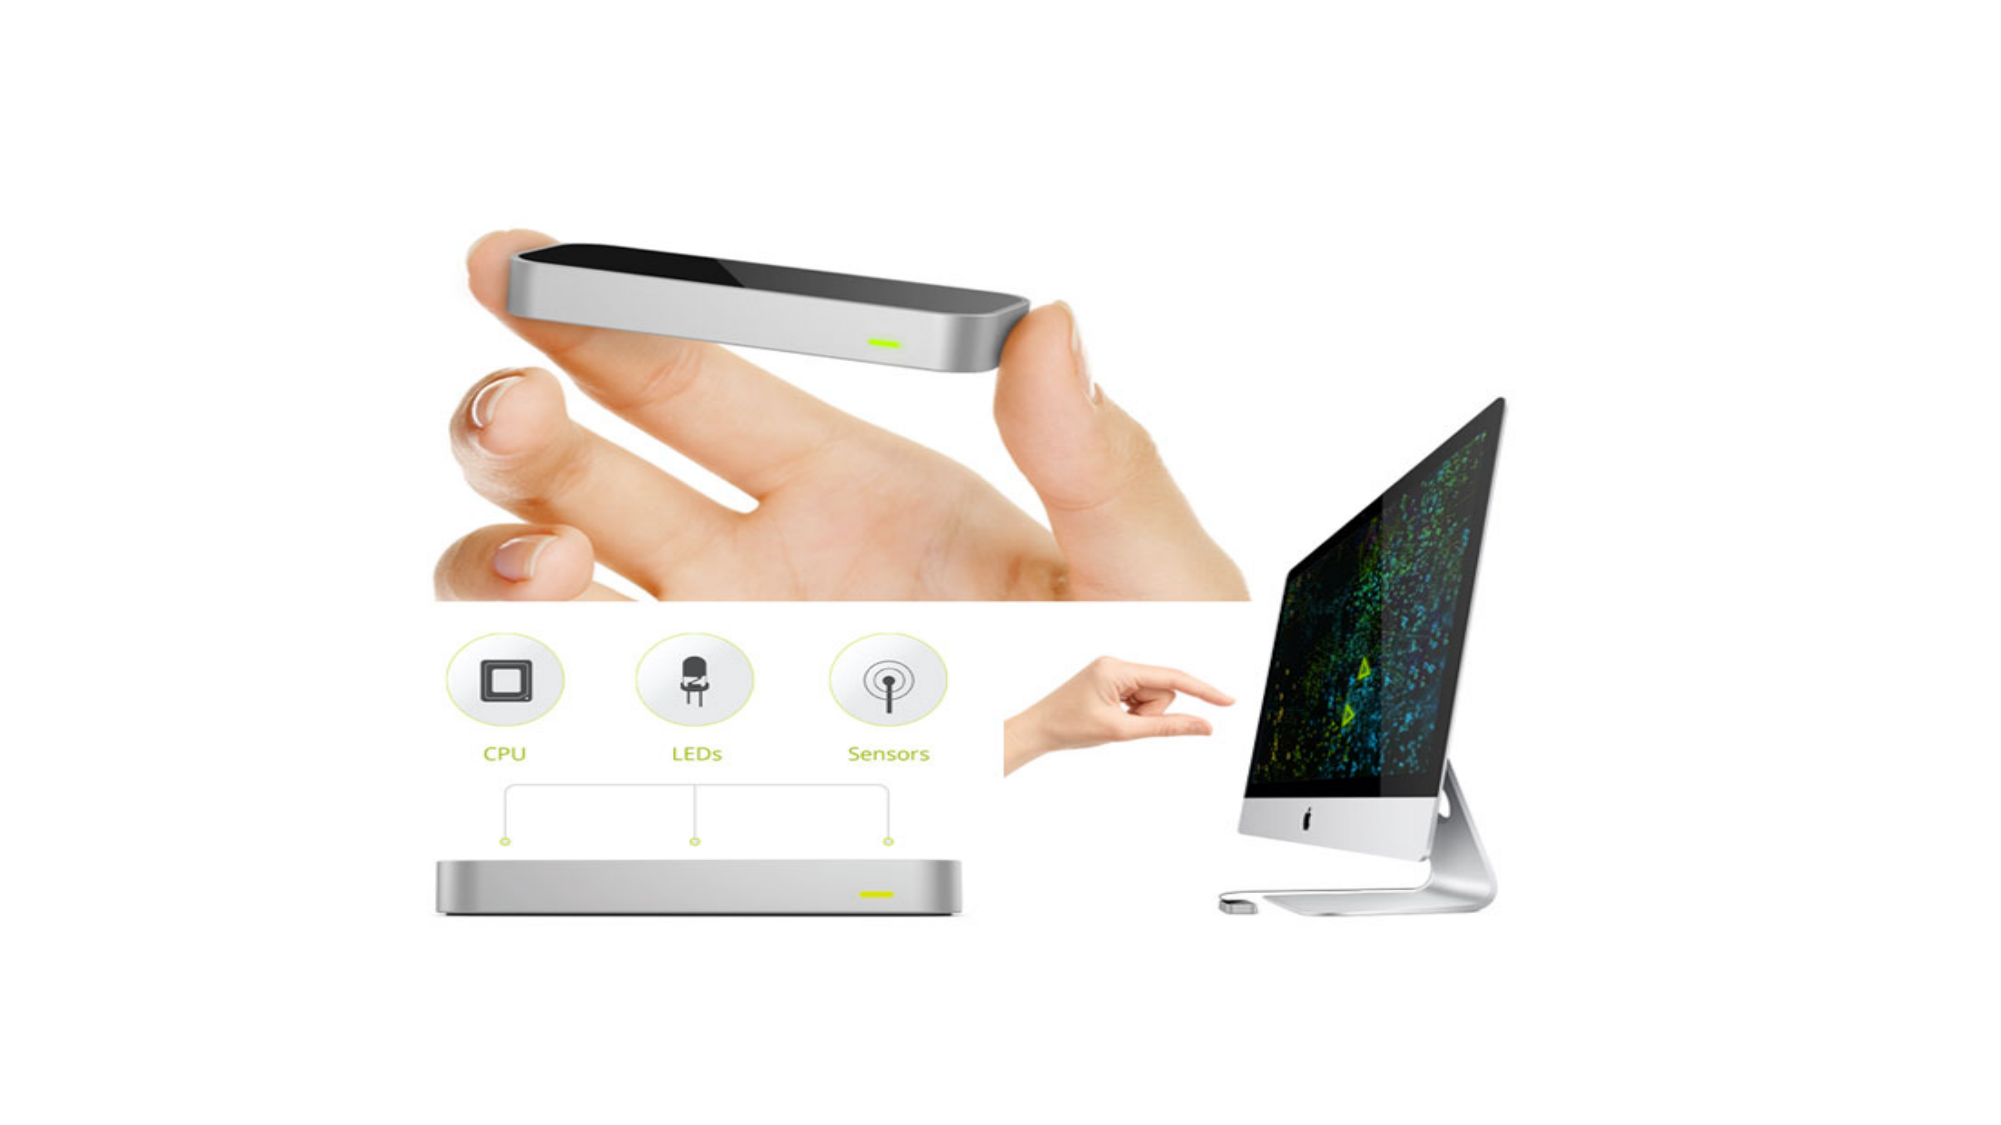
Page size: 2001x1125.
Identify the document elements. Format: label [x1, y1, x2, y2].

list [427, 218, 1516, 933]
